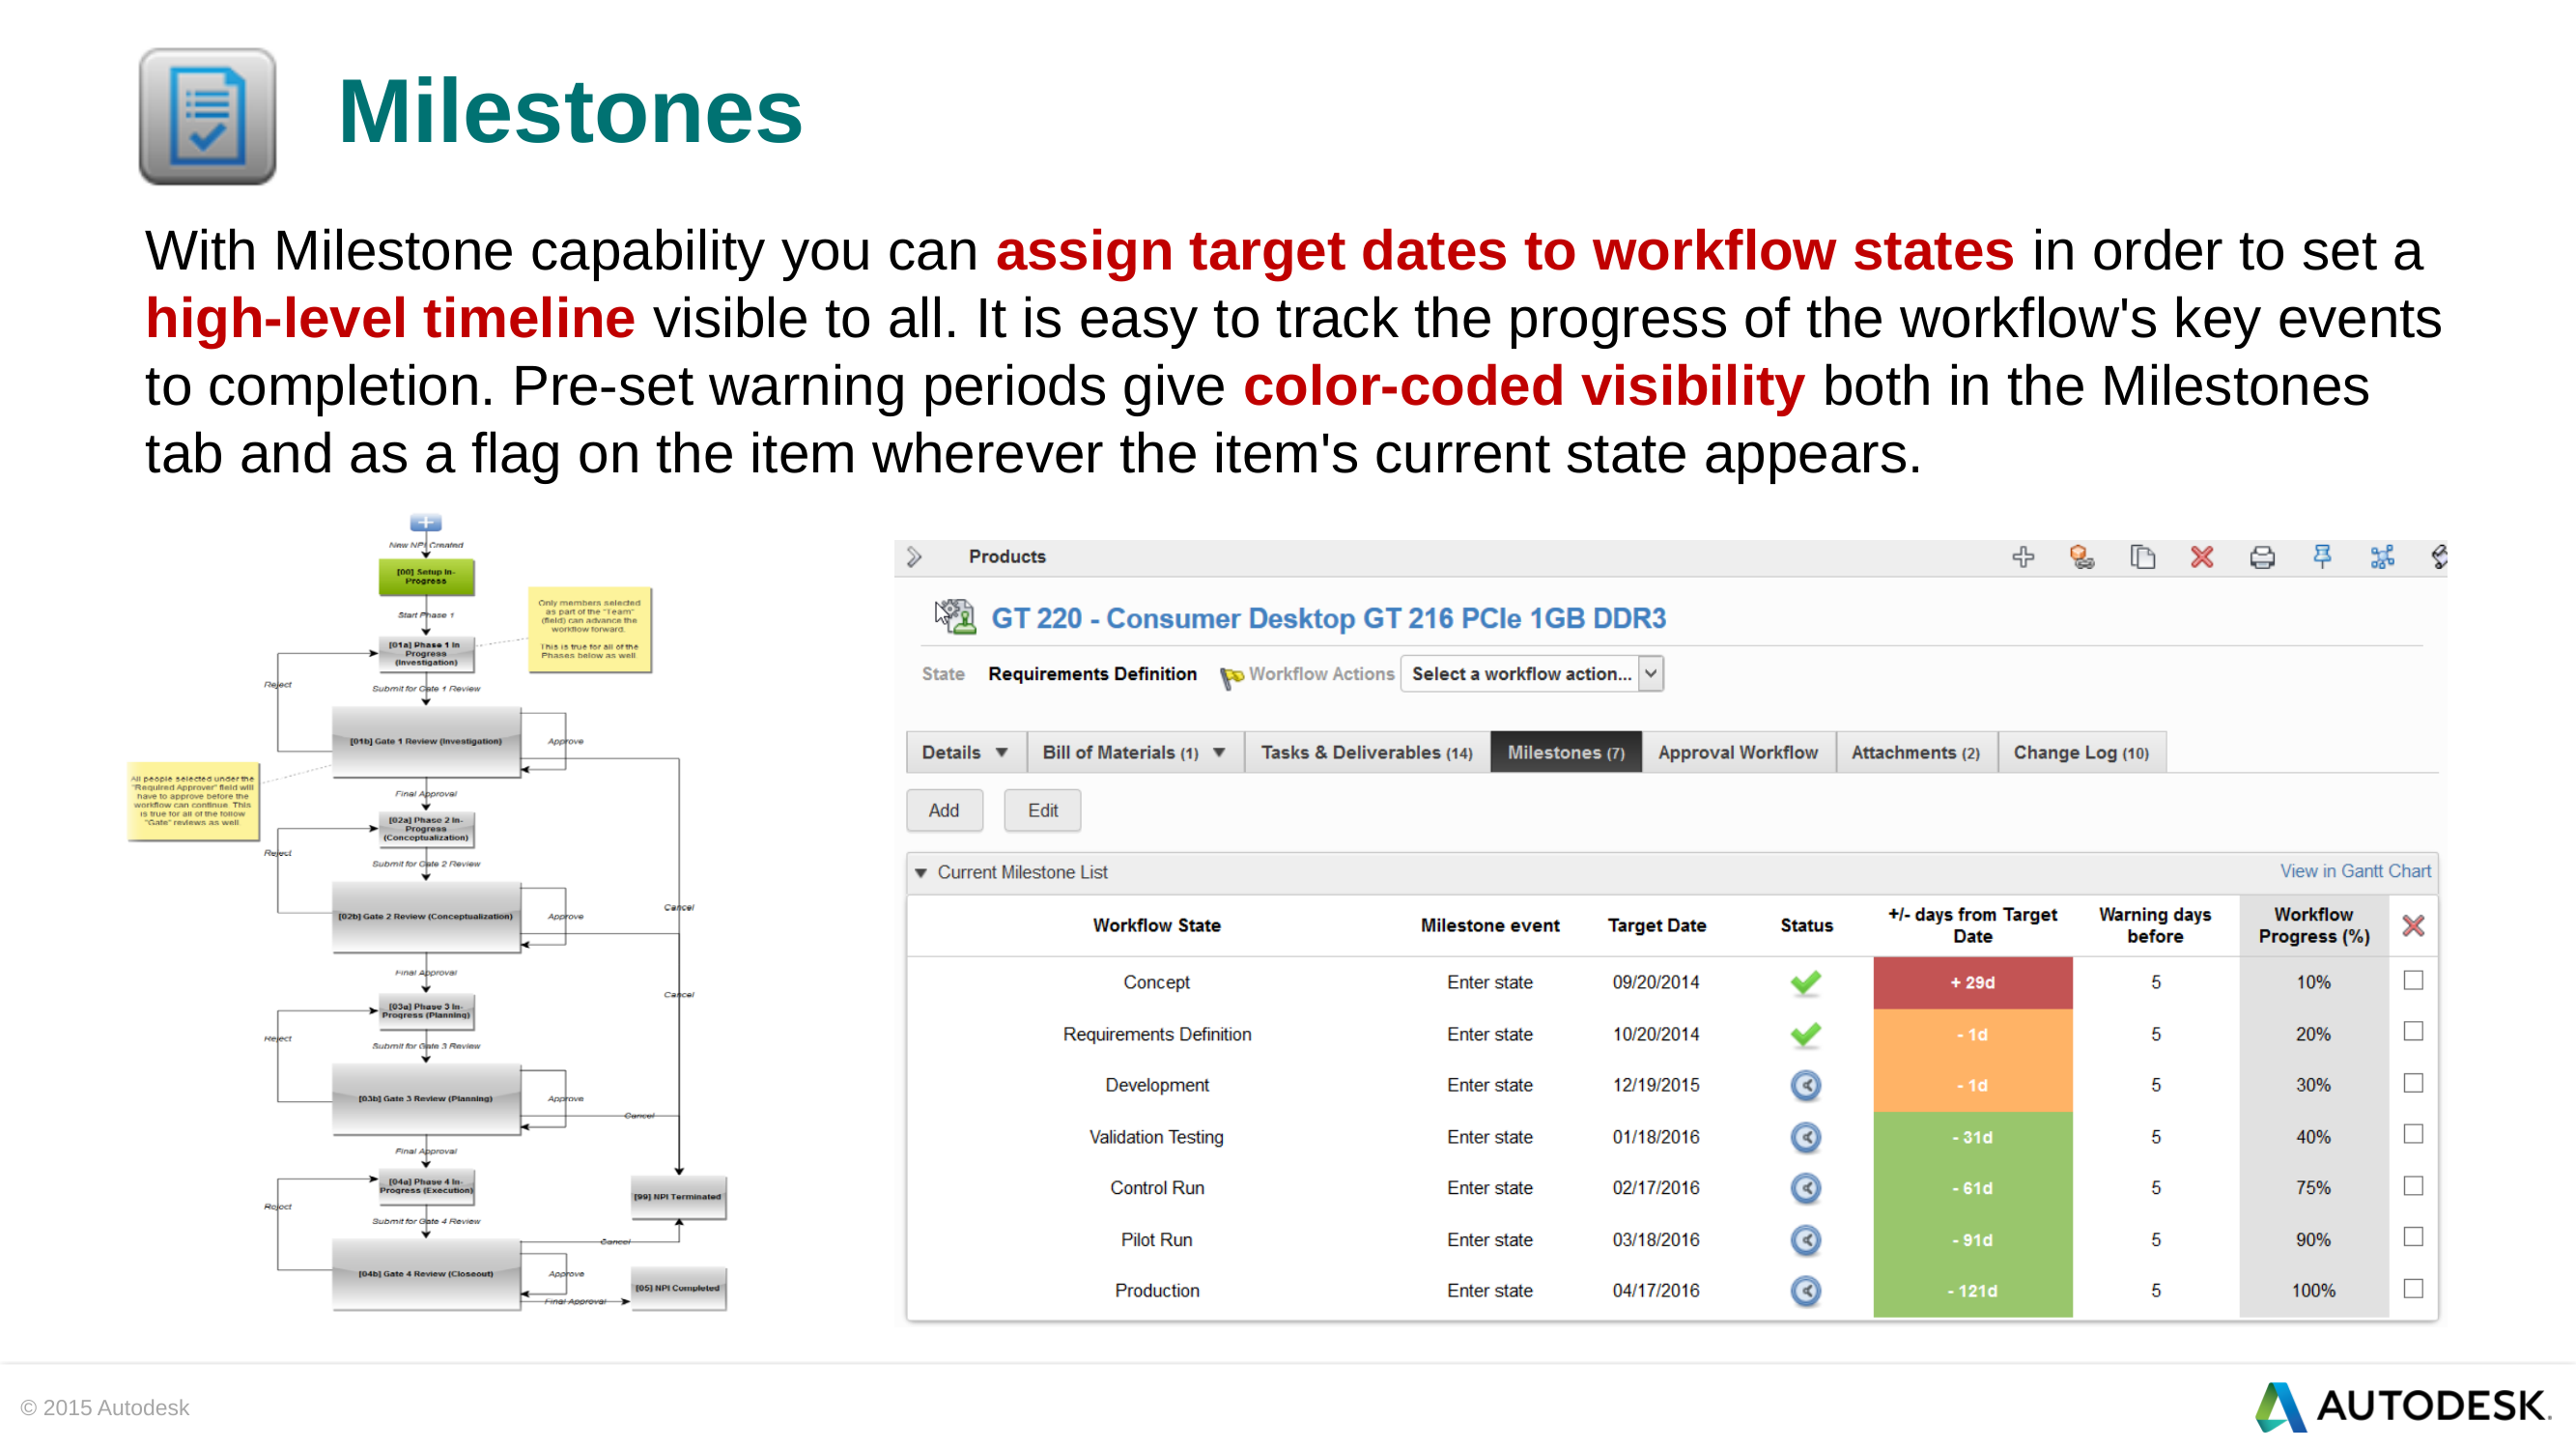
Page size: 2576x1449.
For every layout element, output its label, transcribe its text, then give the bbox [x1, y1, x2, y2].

text_box With Milestone capability you can assign target dates to workflow states in order to set a high-level timeline visible to all. It is easy to track the progress of the workflow's key events to completion. Pre-set warning periods give color-coded visibility both in the Milestones tab and as a flag on the item wherever the item's current state appears. [128, 213, 2448, 956]
picture [111, 502, 754, 1330]
picture [128, 33, 293, 197]
title Milestones [337, 51, 2333, 168]
picture [2255, 1382, 2552, 1433]
picture [893, 540, 2448, 1327]
